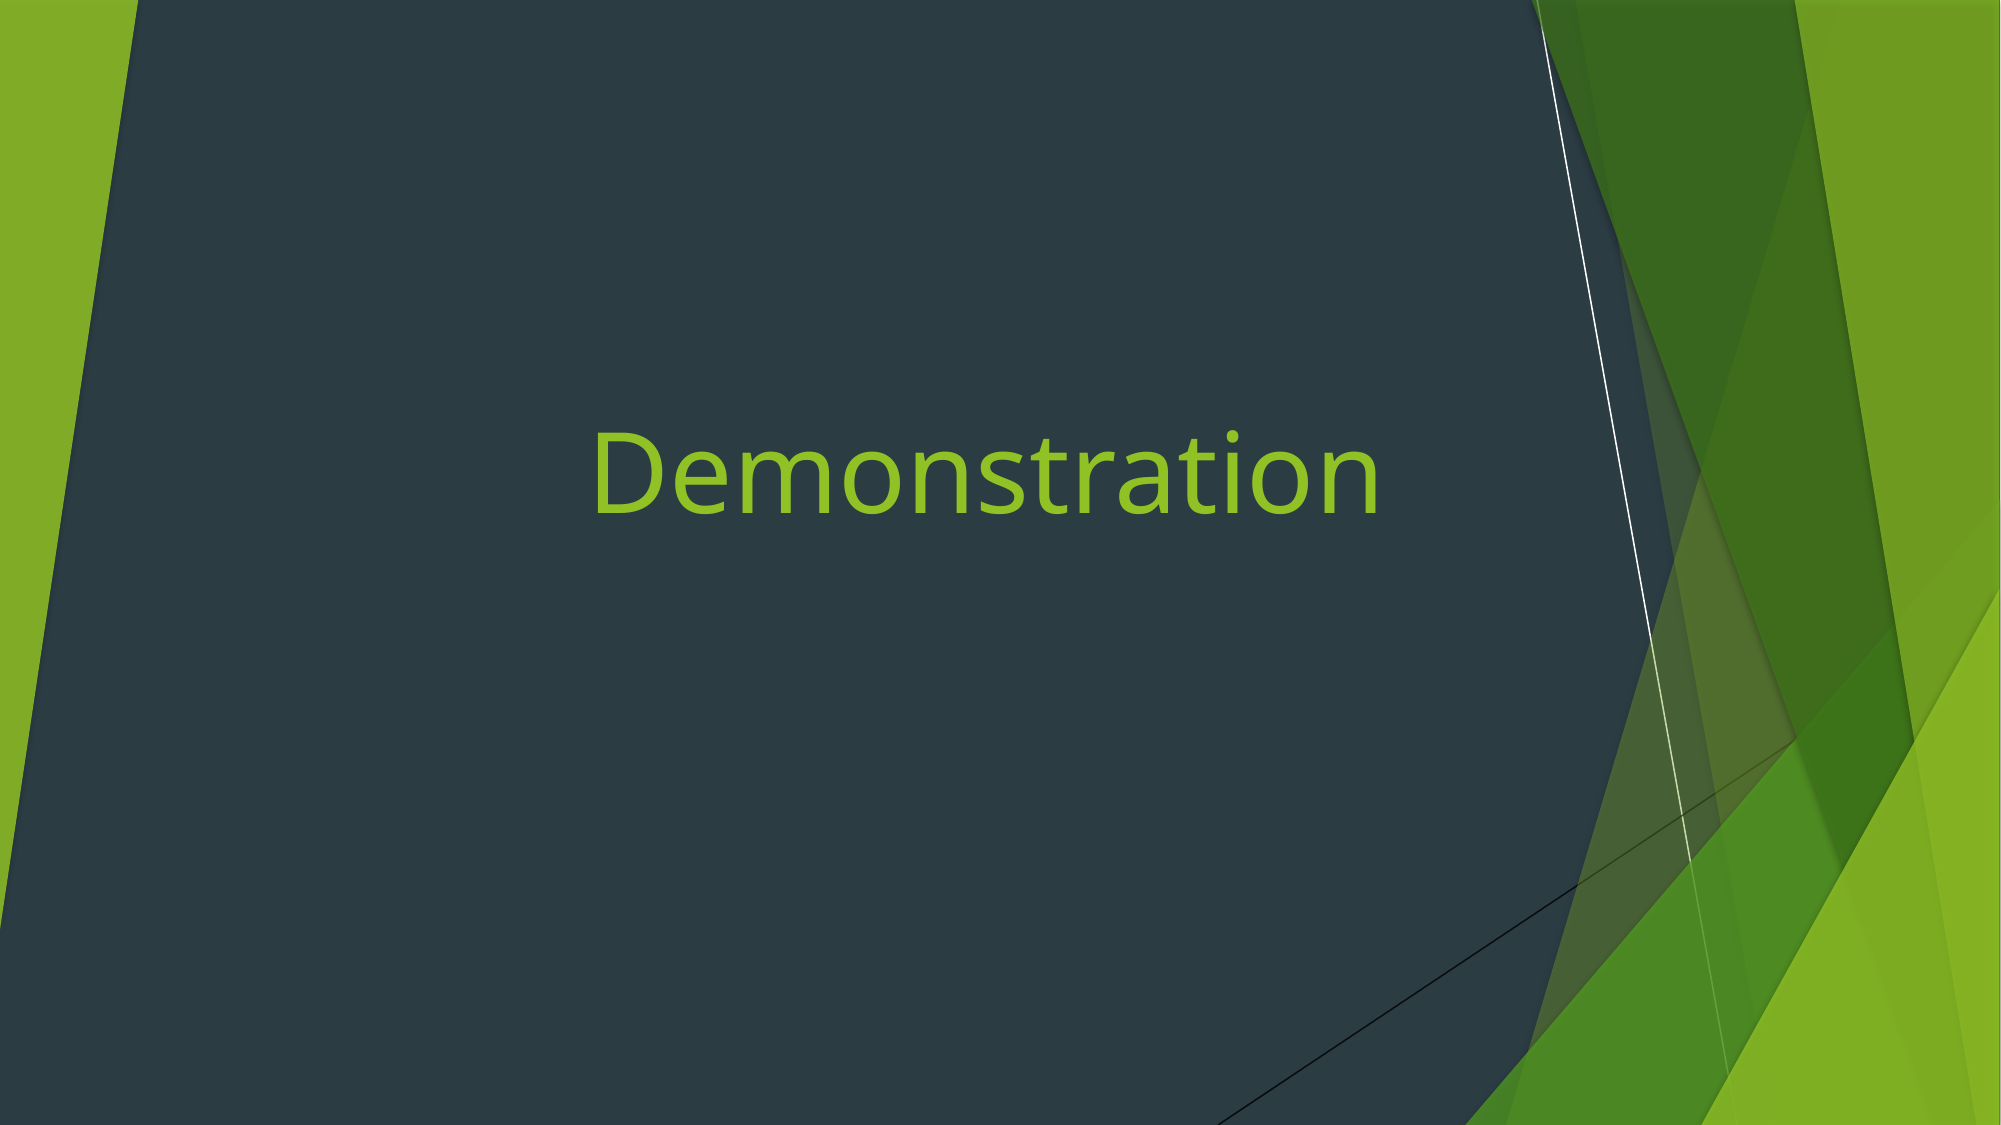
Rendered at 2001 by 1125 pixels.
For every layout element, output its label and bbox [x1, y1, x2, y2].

text_box [0, 0, 2000, 1125]
